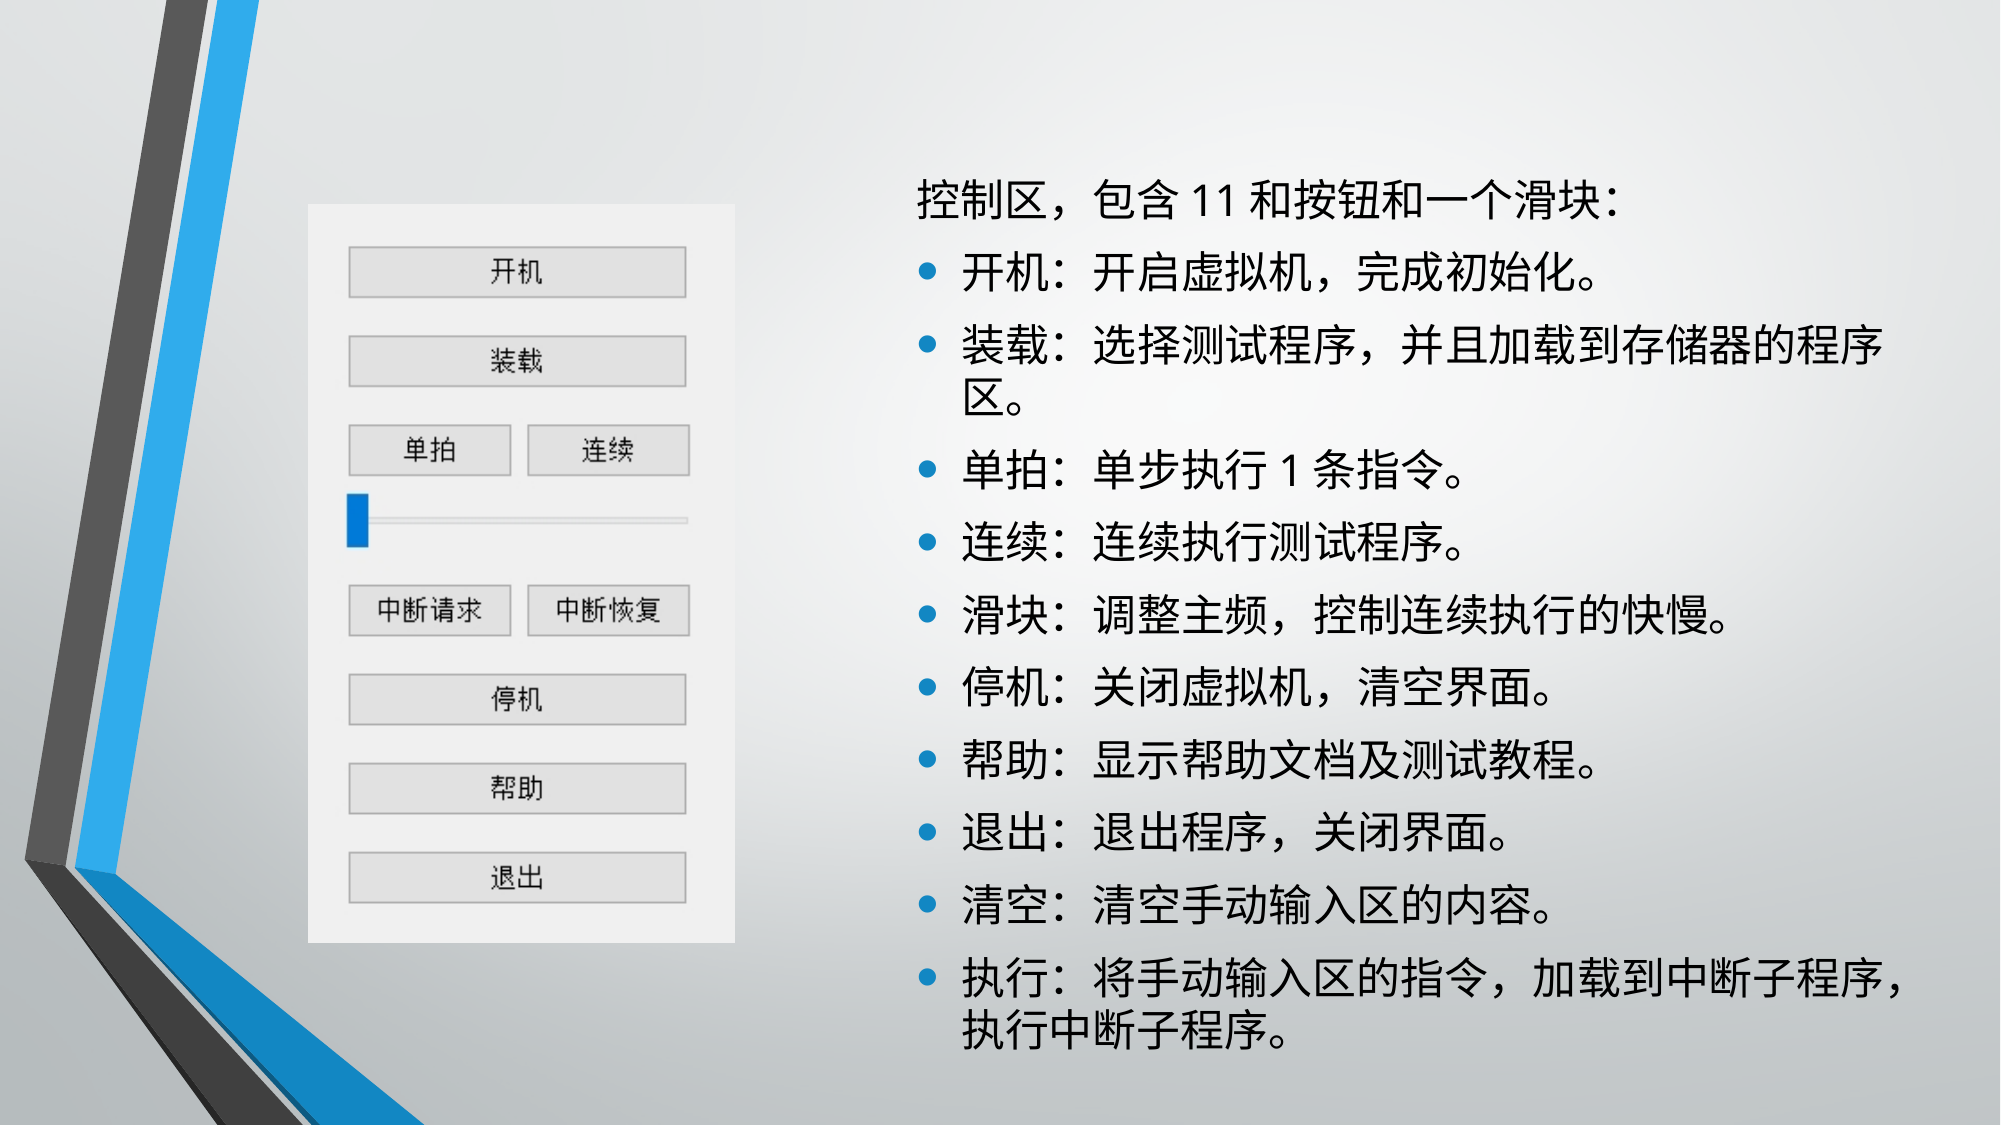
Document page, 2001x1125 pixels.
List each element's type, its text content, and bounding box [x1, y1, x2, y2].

list 控制区，包含11和按钮和一个滑块： 开机：开启虚拟机，完成初始化。 装载：选择测试程序，并且加载到存储器的程序区。 单拍：单步执行1条指令。 连续：连续执行测试程序。 滑块：调整主频，控制连续执行的快慢。 停机：关闭虚拟机，清空界面。 帮助：显示帮助文档及测试教程。 退出：退出程序，关闭界面。 清空：清空手动输入区的内容。 执行：将手动输入区的指令，加载到中断子程序，执行中断子程序。 [901, 164, 1909, 1069]
picture [308, 203, 735, 944]
